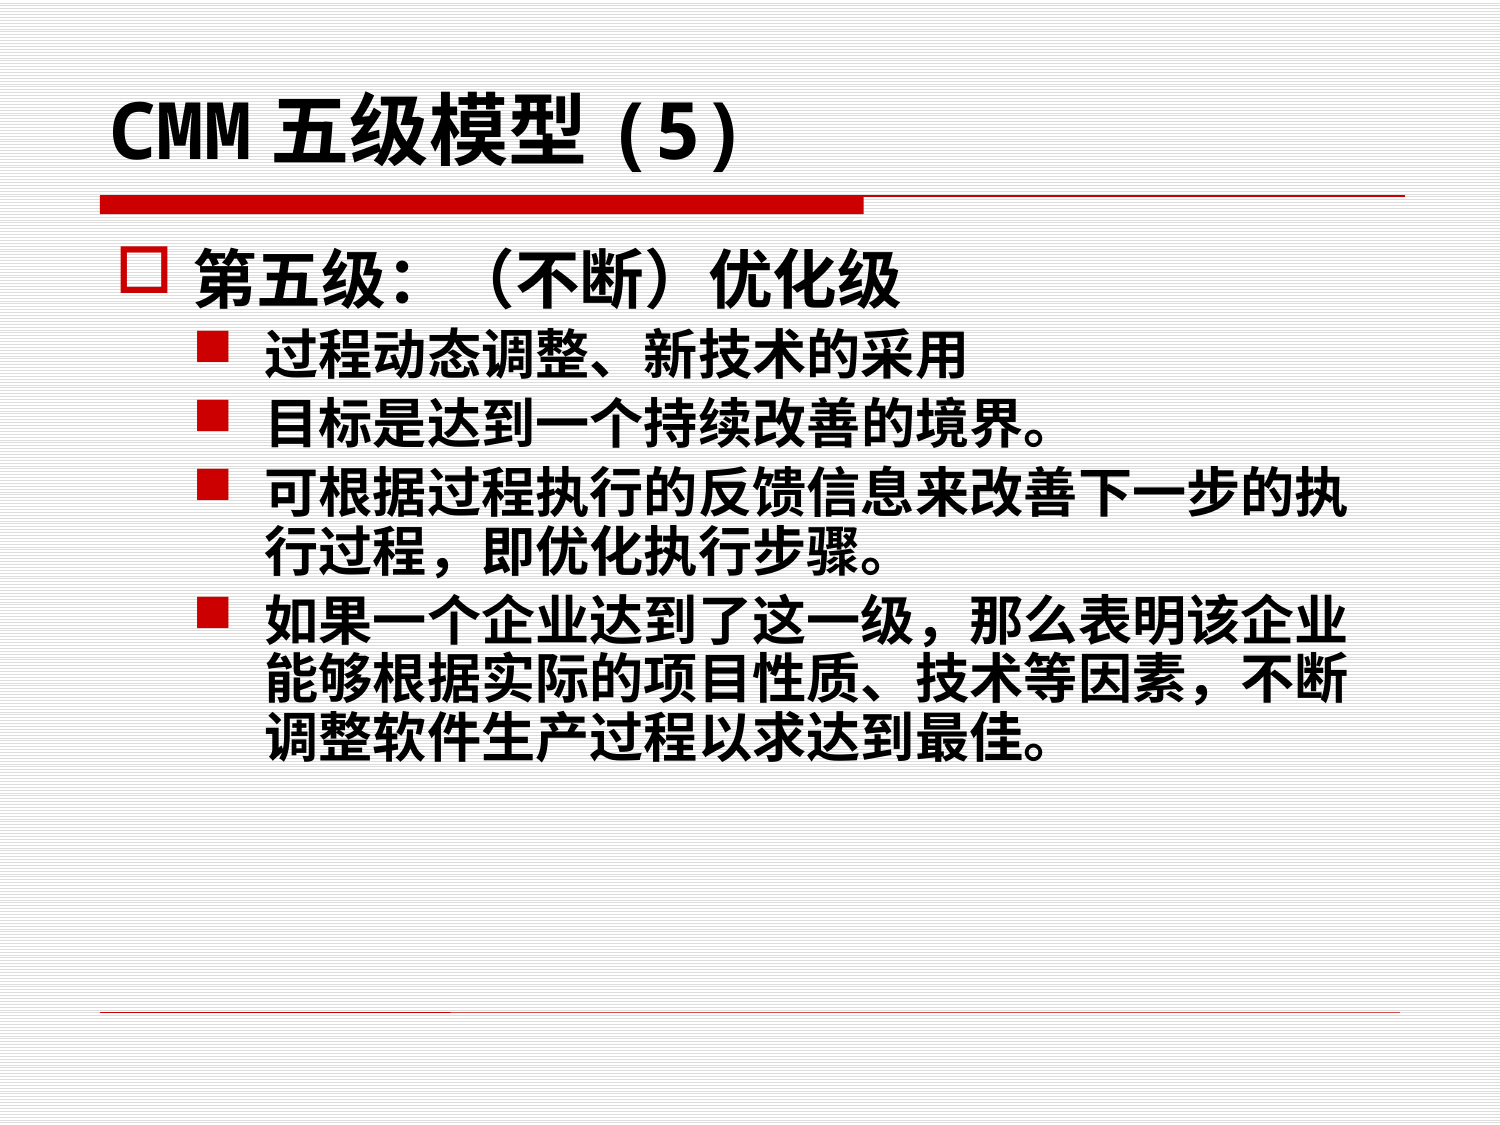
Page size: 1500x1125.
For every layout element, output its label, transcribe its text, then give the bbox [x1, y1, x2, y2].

title CMM五级模型(5) [94, 0, 1407, 184]
list 第五级：（不断）优化级 过程动态调整、新技术的采用 目标是达到一个持续改善的境界。 可根据过程执行的反馈信息来改善下一步的执行过程，即优化执行步骤。 如果一个企业达到了这一级，那么表明该企业能够根据实际的项目性质、技术等因素，不断调整软件生产过程以求达到最佳。 [100, 231, 1413, 932]
